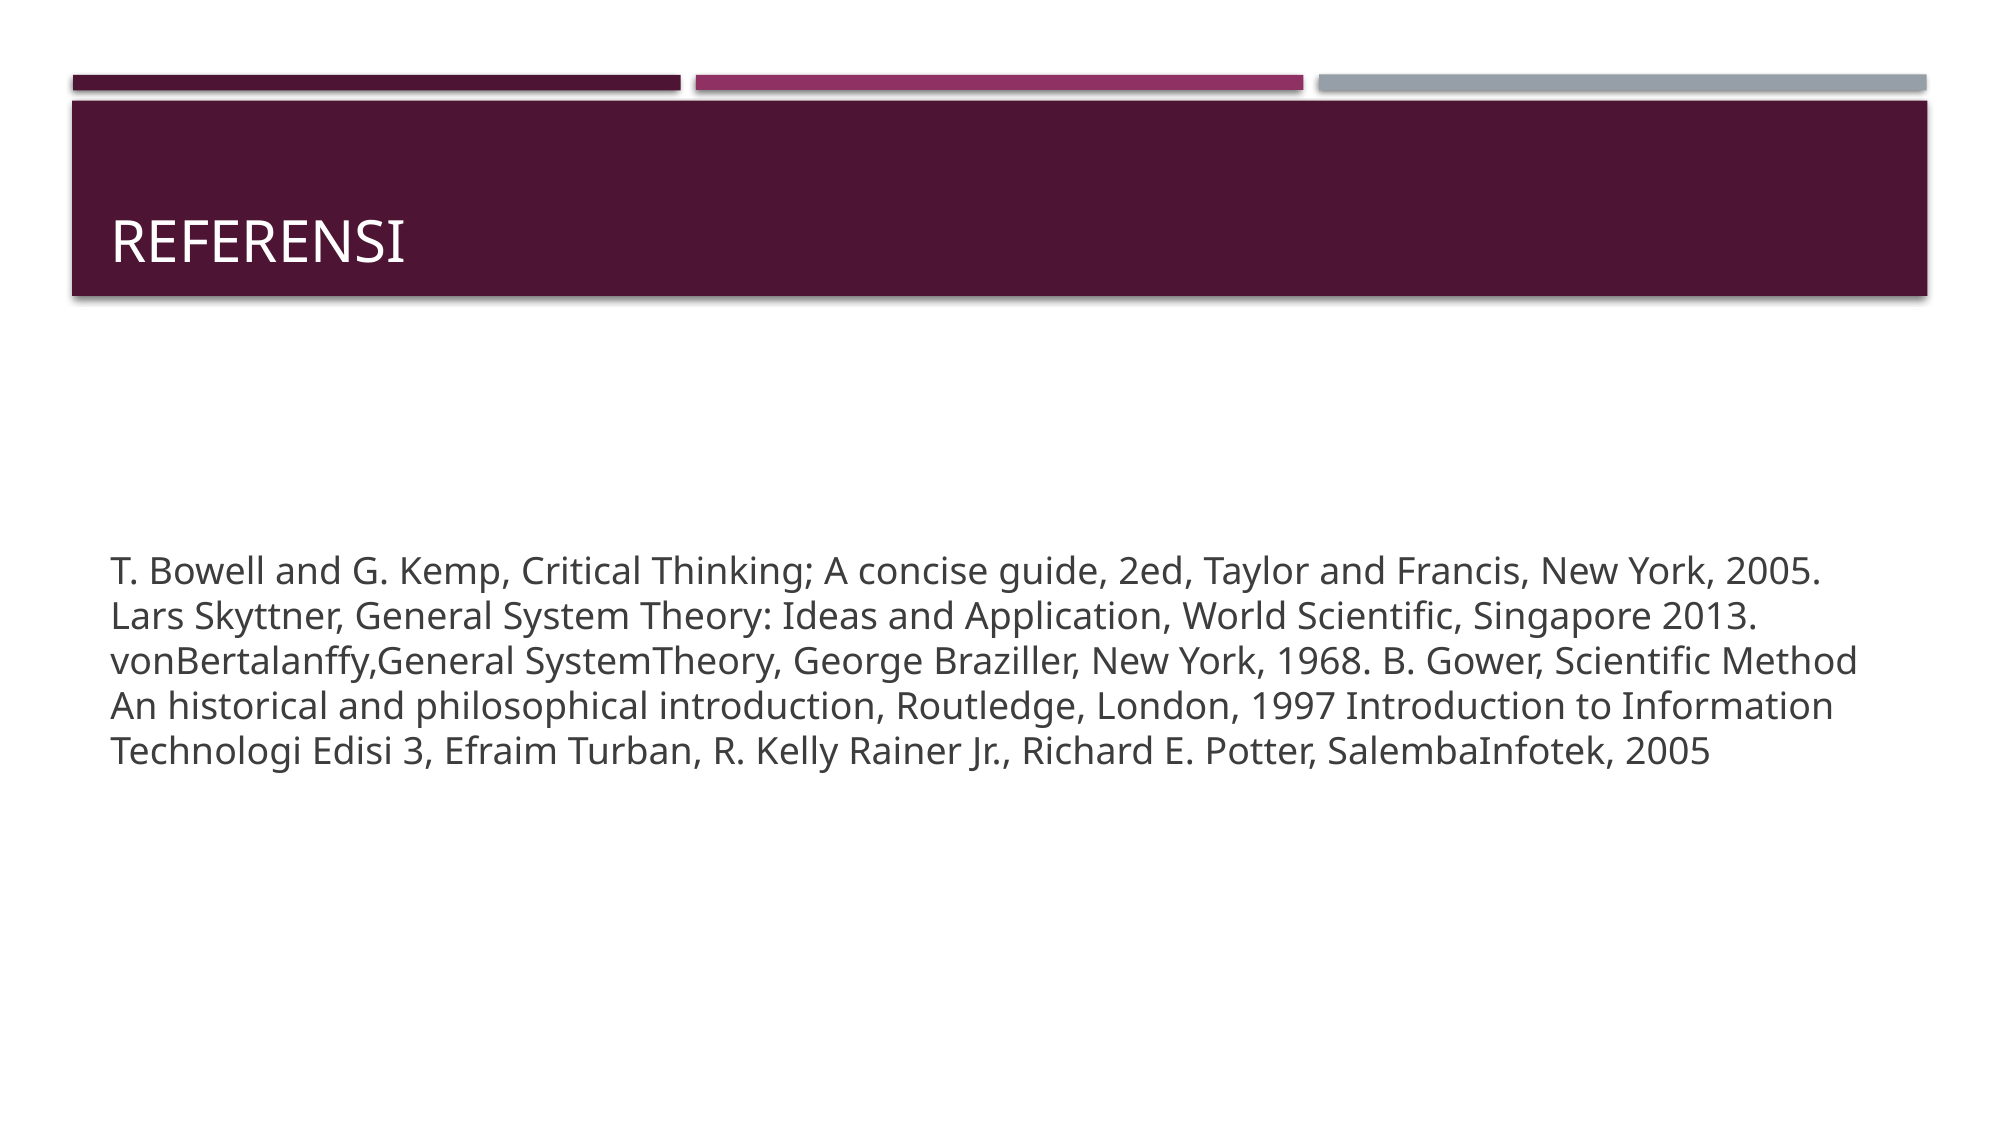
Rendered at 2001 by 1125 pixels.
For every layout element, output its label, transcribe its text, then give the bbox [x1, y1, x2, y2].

title REFERENSI [95, 115, 1905, 282]
list T. Bowell and G. Kemp, Critical Thinking; A concise guide, 2ed, Taylor and Francis, New York, 2005. Lars Skyttner, General System Theory: Ideas and Application, World Scientific, Singapore 2013. vonBertalanffy,General SystemTheory, George Braziller, New York, 1968. B. Gower, Scientific Method An historical and philosophical introduction, Routledge, London, 1997 Introduction to Information Technologi Edisi 3, Efraim Turban, R. Kelly Rainer Jr., Richard E. Potter, SalembaInfotek, 2005 [95, 357, 1905, 962]
